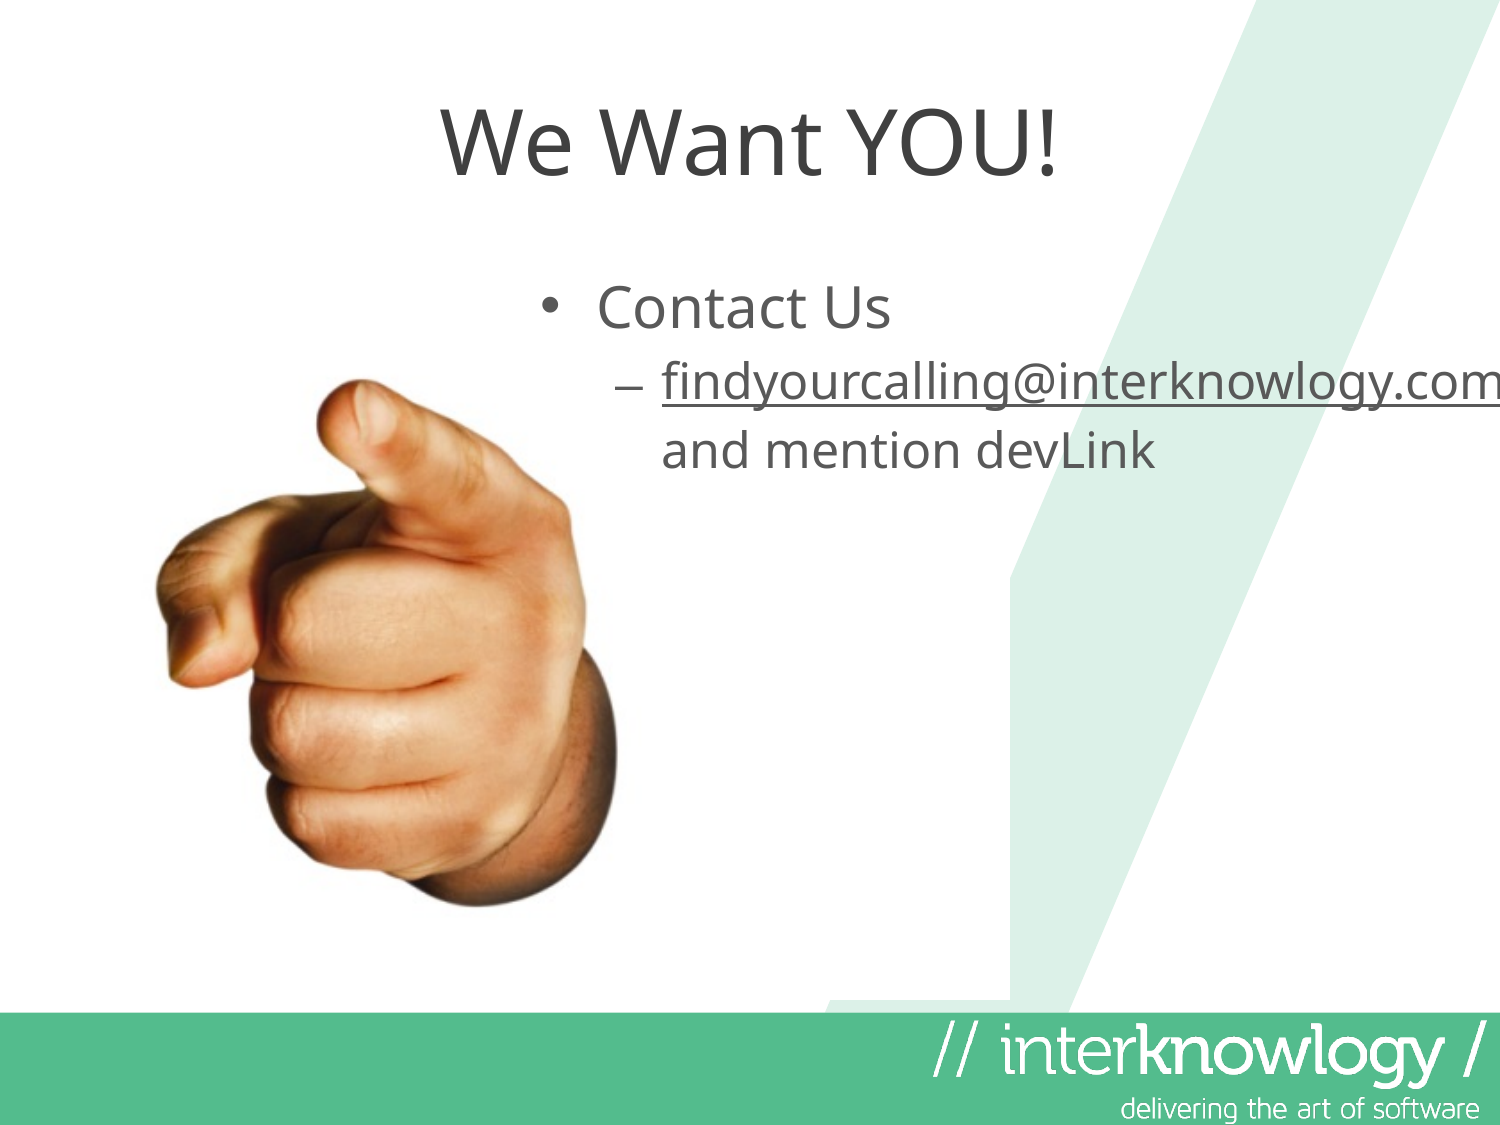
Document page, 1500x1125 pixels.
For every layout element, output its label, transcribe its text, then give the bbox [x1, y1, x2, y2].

picture [931, 1019, 1488, 1125]
title We Want YOU! [75, 45, 1425, 233]
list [0, 262, 1011, 1001]
list Contact Us findyourcalling@interknowlogy.com and mention devLink [1012, 262, 1500, 1005]
